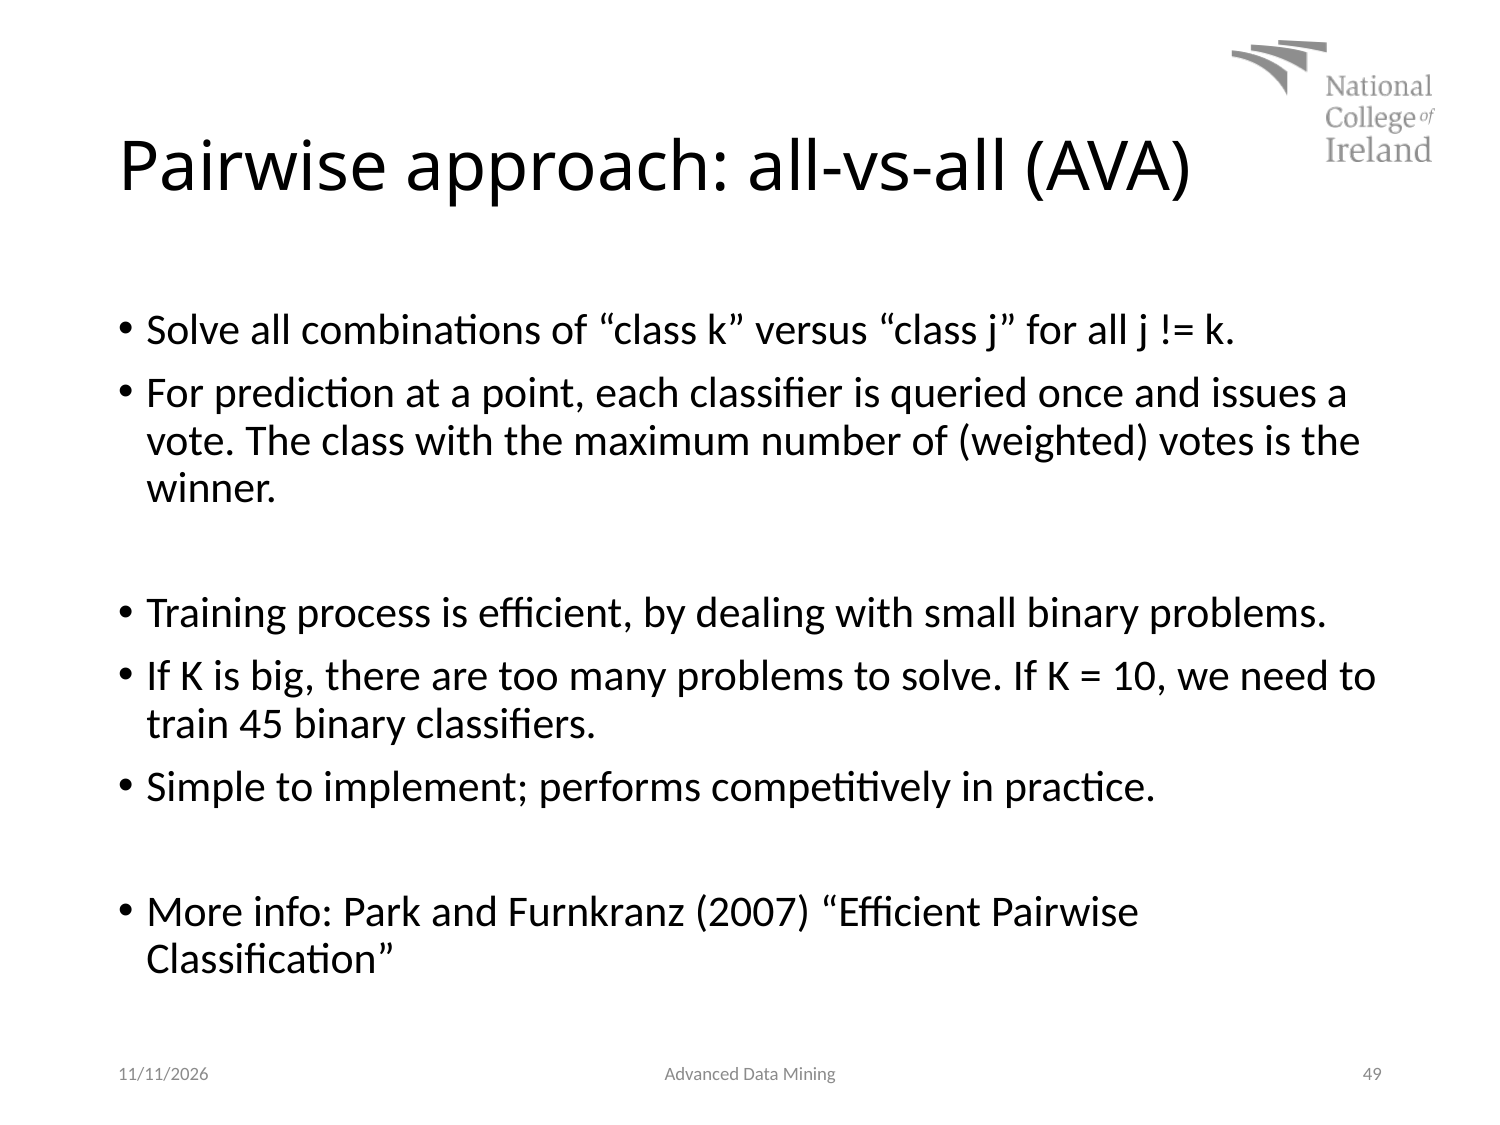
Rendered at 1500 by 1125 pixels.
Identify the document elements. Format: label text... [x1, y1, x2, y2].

list Solve all combinations of “class k” versus “class j” for all j != k. For prediction at a point, each classifier is queried once and issues a vote. The class with the maximum number of (weighted) votes is the winner. Training process is efficient, by dealing with small binary problems. If K is big, there are too many problems to solve. If K = 10, we need to train 45 binary classifiers. Simple to implement; performs competitively in practice. More info: Park and Furnkranz (2007) “Efficient Pairwise Classification” [103, 299, 1397, 1014]
slide_number 49 [1059, 1042, 1397, 1103]
title Pairwise approach: all-vs-all (AVA) [103, 59, 1397, 278]
picture [1231, 39, 1436, 163]
footer Advanced Data Mining [496, 1042, 1004, 1103]
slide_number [103, 1042, 441, 1103]
